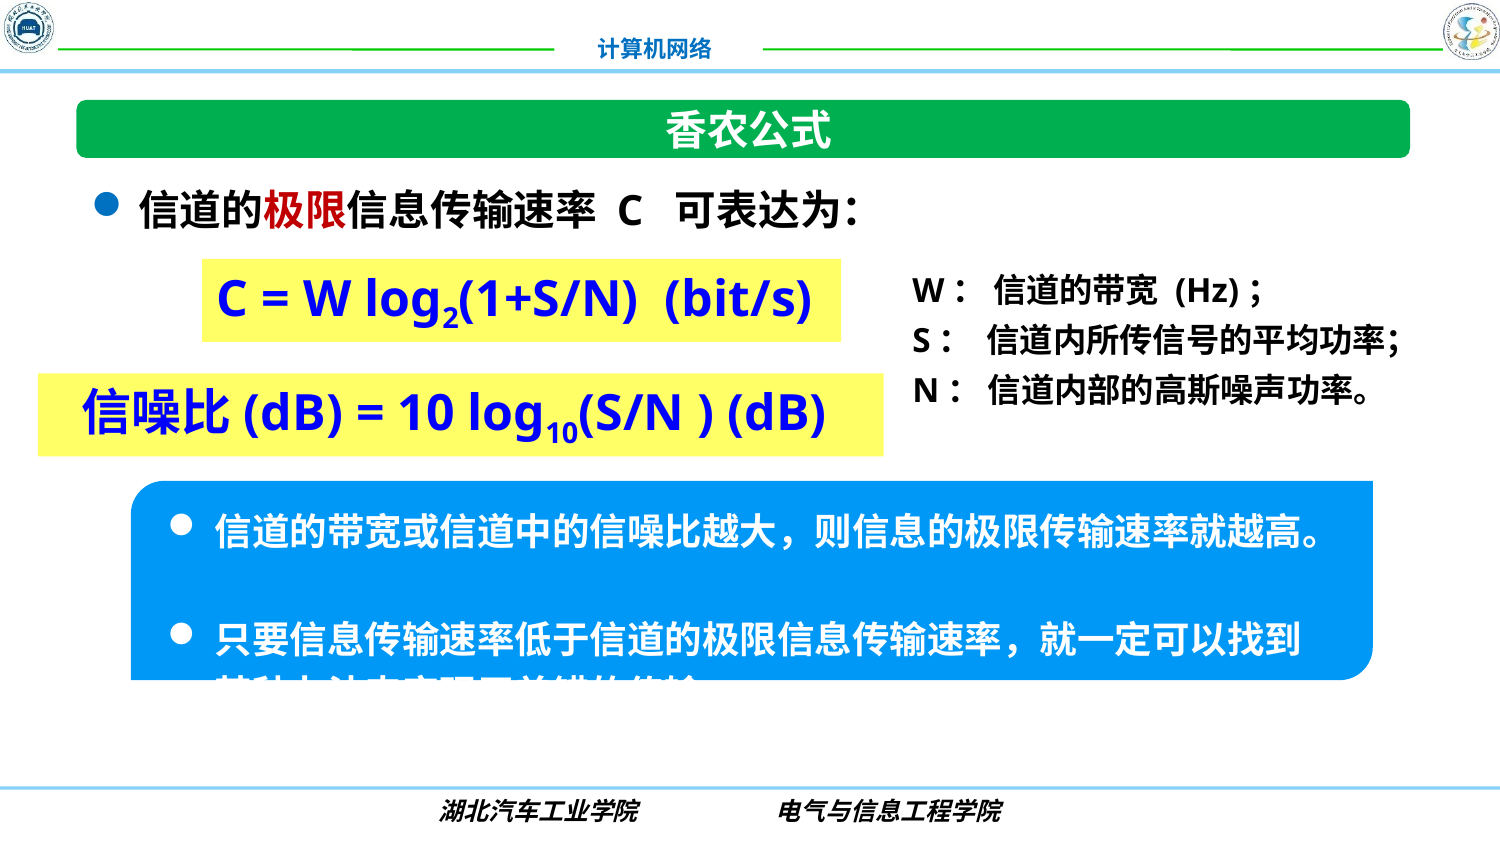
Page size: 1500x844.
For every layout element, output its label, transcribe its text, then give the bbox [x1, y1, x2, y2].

text_box 信道的带宽或信道中的信噪比越大，则信息的极限传输速率就越高。 只要信息传输速率低于信道的极限信息传输速率，就一定可以找到某种办法来实现无差错的传输。 [152, 490, 1343, 723]
text_box [128, 478, 1375, 683]
list 香农公式 [204, 99, 1293, 158]
text_box 信噪比(dB) = 10 log10(S/N ) (dB) [37, 373, 884, 457]
list 信道的极限信息传输速率 C 可表达为： [76, 158, 1410, 712]
picture [0, 0, 58, 57]
text_box C = W log2(1+S/N) (bit/s) [202, 258, 842, 342]
text_box W： 信道的带宽 (Hz)； S： 信道内所传信号的平均功率； N： 信道内部的高斯噪声功率。 [897, 251, 1494, 417]
picture [1443, 3, 1500, 60]
